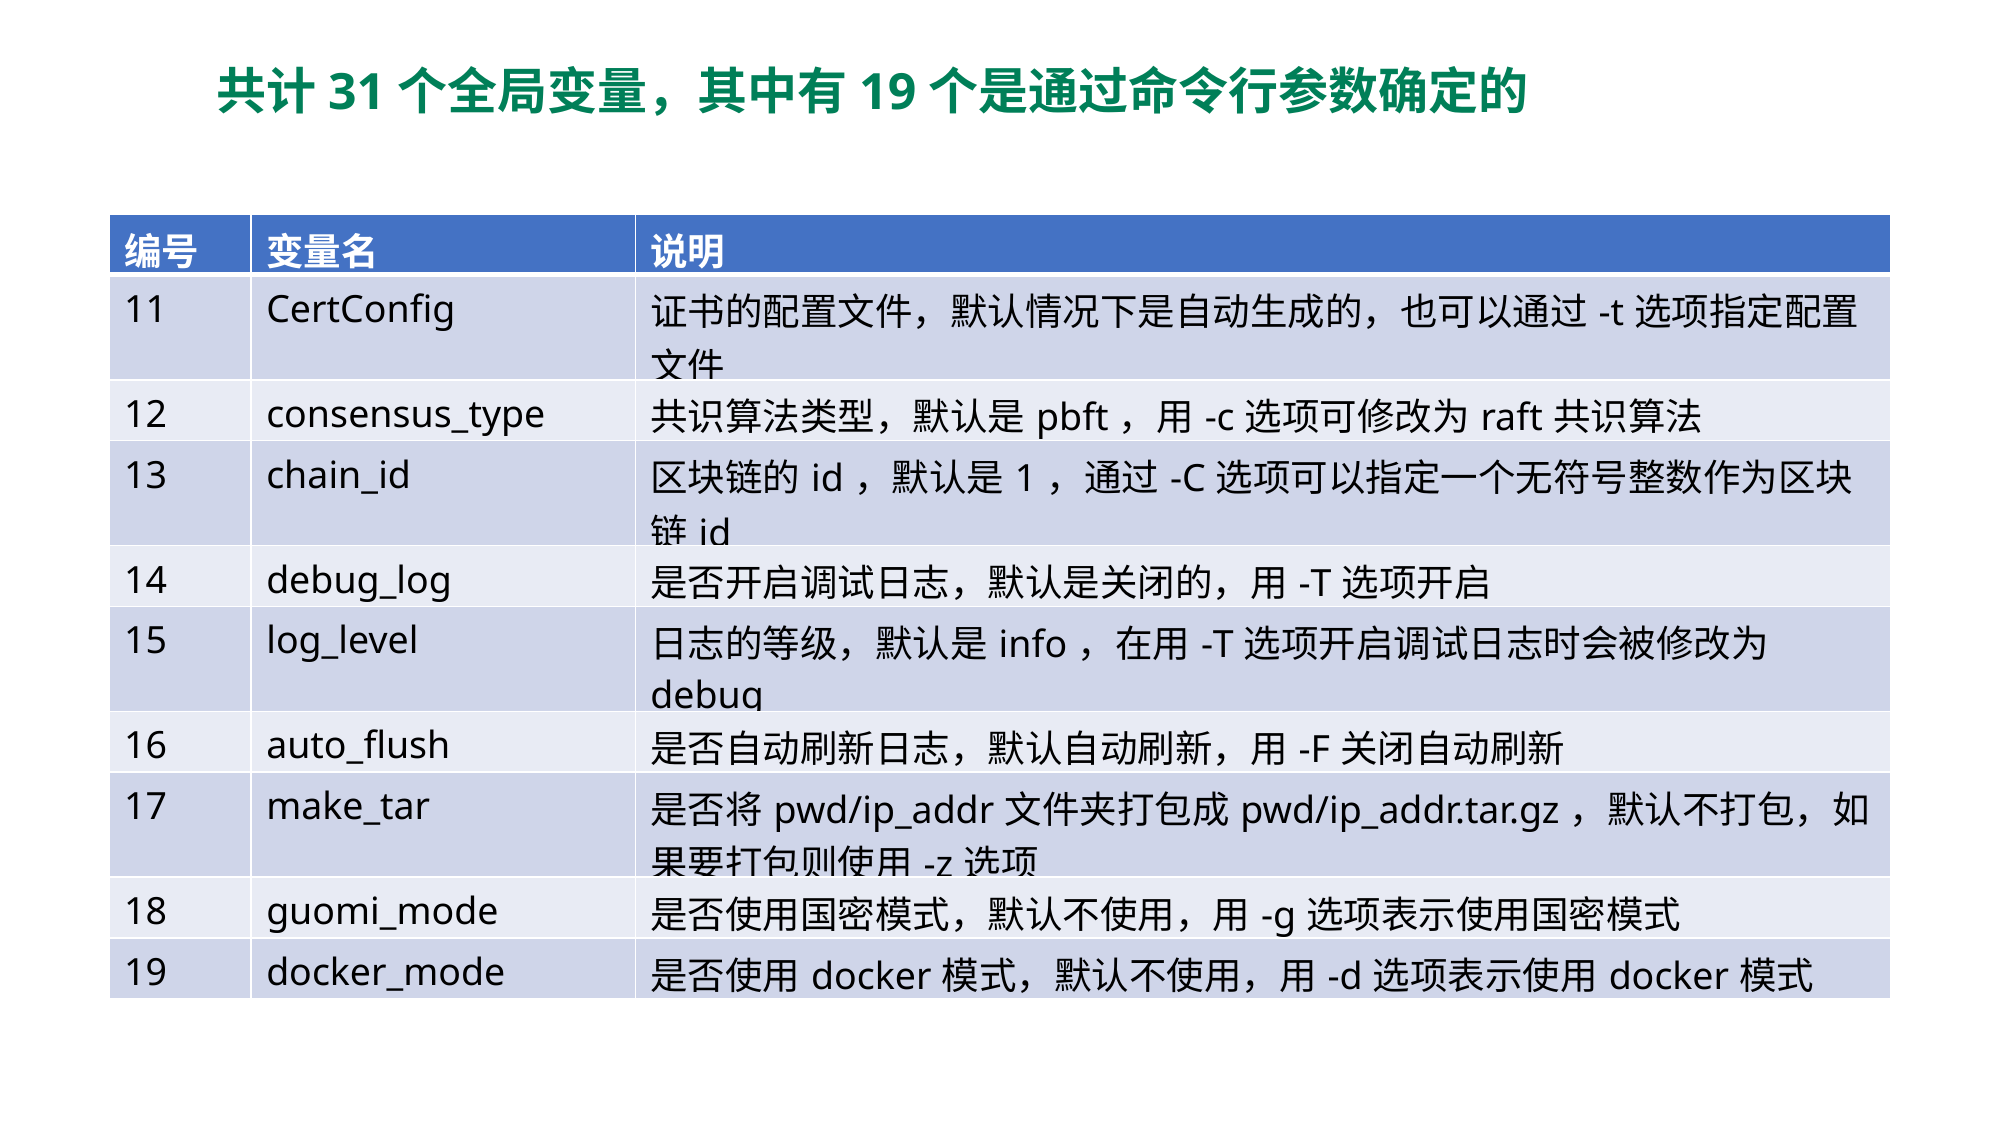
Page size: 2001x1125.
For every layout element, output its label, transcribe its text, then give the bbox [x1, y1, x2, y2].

table_cell chain_id [252, 441, 635, 545]
table_cell 是否使用国密模式，默认不使用，用-g选项表示使用国密模式 [636, 878, 1890, 937]
table_cell consensus_type [252, 381, 635, 440]
table_cell 18 [110, 878, 250, 937]
table_cell 12 [110, 381, 250, 440]
text_box 共计31个全局变量，其中有19个是通过命令行参数确定的 [201, 52, 1609, 128]
table_cell 是否使用docker模式，默认不使用，用-d选项表示使用docker模式 [636, 939, 1890, 998]
table_cell docker_mode [252, 939, 635, 998]
table_cell CertConfig [252, 277, 635, 379]
table_cell 是否将pwd/ip_addr文件夹打包成pwd/ip_addr.tar.gz，默认不打包，如果要打包则使用-z选项 [636, 773, 1890, 876]
table_cell 17 [110, 773, 250, 876]
table_cell 共识算法类型，默认是pbft，用-c选项可修改为raft共识算法 [636, 381, 1890, 440]
table_header 说明 [636, 215, 1890, 272]
table_cell 11 [110, 277, 250, 379]
table_header 变量名 [252, 215, 635, 272]
table_header 编号 [110, 215, 250, 272]
table_cell 16 [110, 712, 250, 771]
table_cell 13 [110, 441, 250, 545]
table_cell 日志的等级，默认是info，在用-T选项开启调试日志时会被修改为debug [636, 607, 1890, 711]
table_cell guomi_mode [252, 878, 635, 937]
table_cell 15 [110, 607, 250, 711]
table_cell log_level [252, 607, 635, 711]
table_cell 区块链的id，默认是1，通过-C选项可以指定一个无符号整数作为区块链id [636, 441, 1890, 545]
table_cell 是否开启调试日志，默认是关闭的，用-T选项开启 [636, 546, 1890, 606]
table_cell 是否自动刷新日志，默认自动刷新，用-F关闭自动刷新 [636, 712, 1890, 771]
table_cell auto_flush [252, 712, 635, 771]
table_cell 证书的配置文件，默认情况下是自动生成的，也可以通过-t选项指定配置文件 [636, 277, 1890, 379]
table_cell debug_log [252, 546, 635, 606]
table_cell 14 [110, 546, 250, 606]
table_cell 19 [110, 939, 250, 998]
table_cell make_tar [252, 773, 635, 876]
